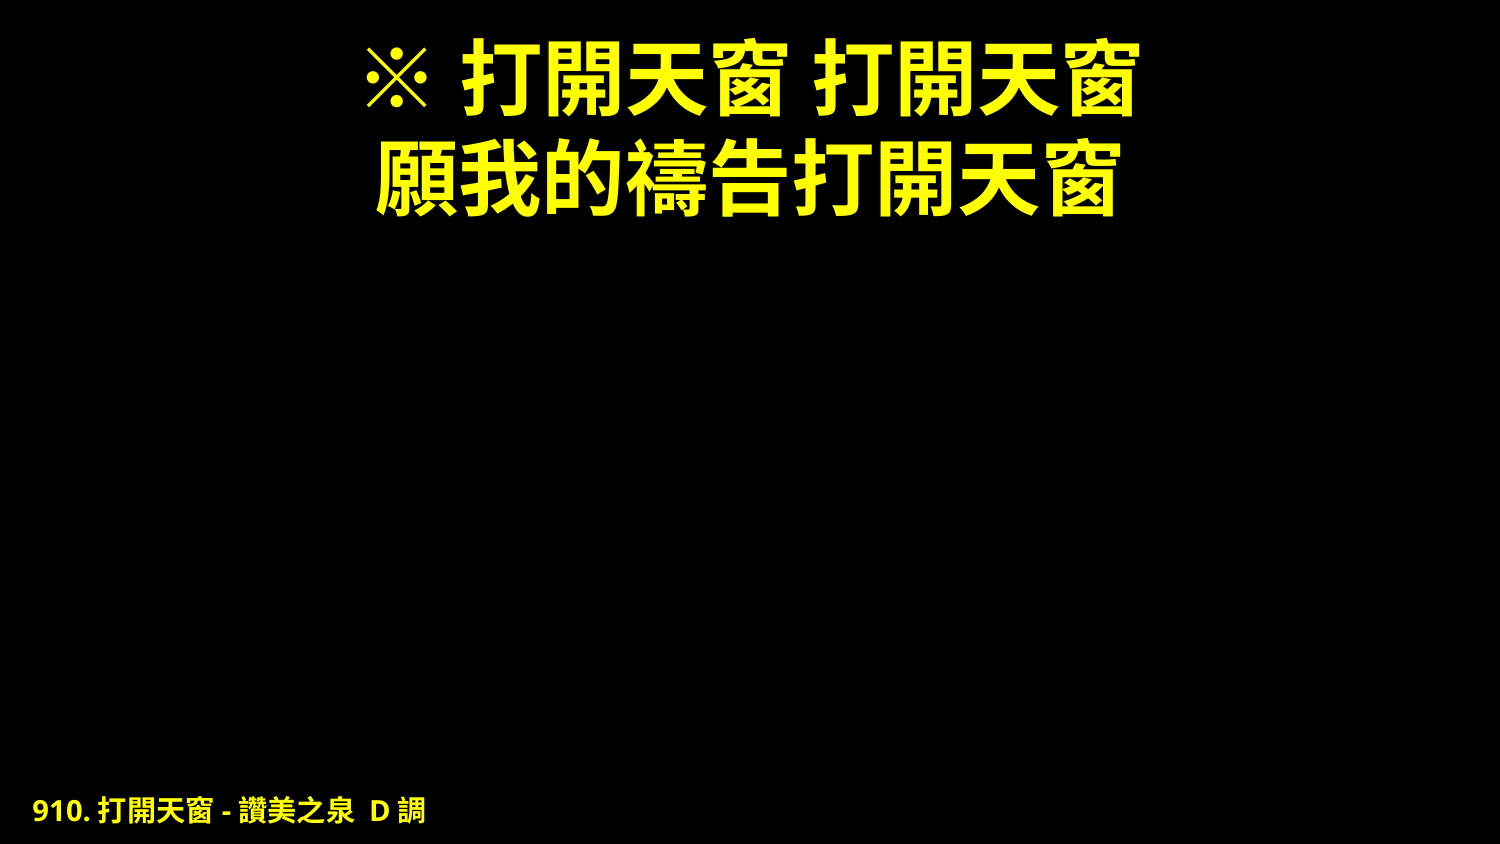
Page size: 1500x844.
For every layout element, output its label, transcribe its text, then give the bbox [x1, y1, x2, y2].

title ※打開天窗 打開天窗 願我的禱告打開天窗 [0, 55, 1500, 197]
text_box 910.打開天窗-讚美之泉 D調 [17, 784, 774, 835]
